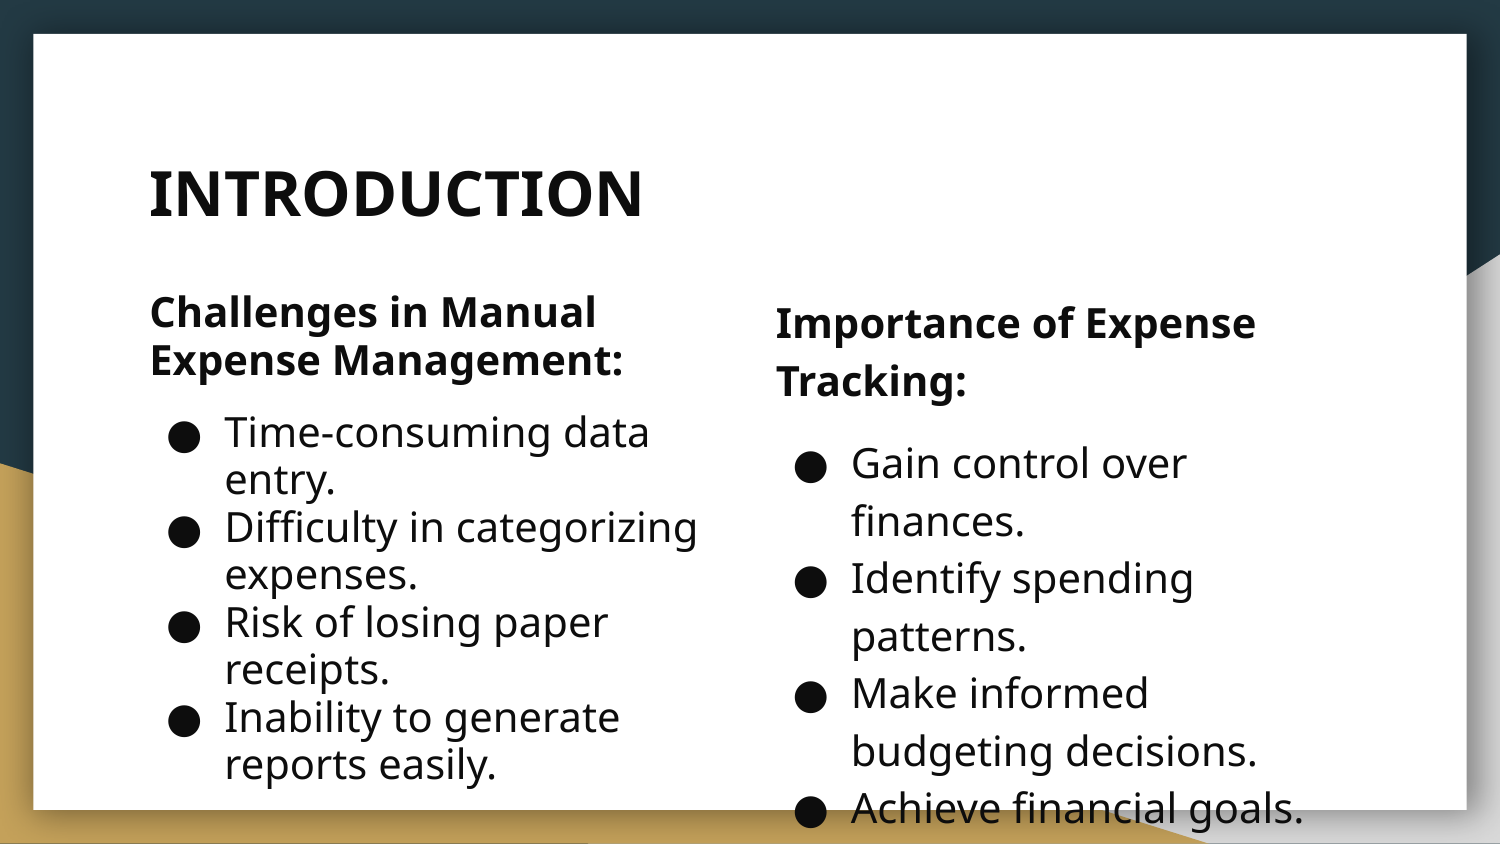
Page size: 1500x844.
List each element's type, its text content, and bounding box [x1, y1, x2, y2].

list Importance of Expense Tracking: Gain control over finances. Identify spending patterns. Make informed budgeting decisions. Achieve financial goals. [760, 274, 1366, 731]
list Challenges in Manual Expense Management: Time-consuming data entry. Difficulty in categorizing expenses. Risk of losing paper receipts. Inability to generate reports easily. [134, 274, 739, 714]
title INTRODUCTION [134, 138, 1366, 296]
